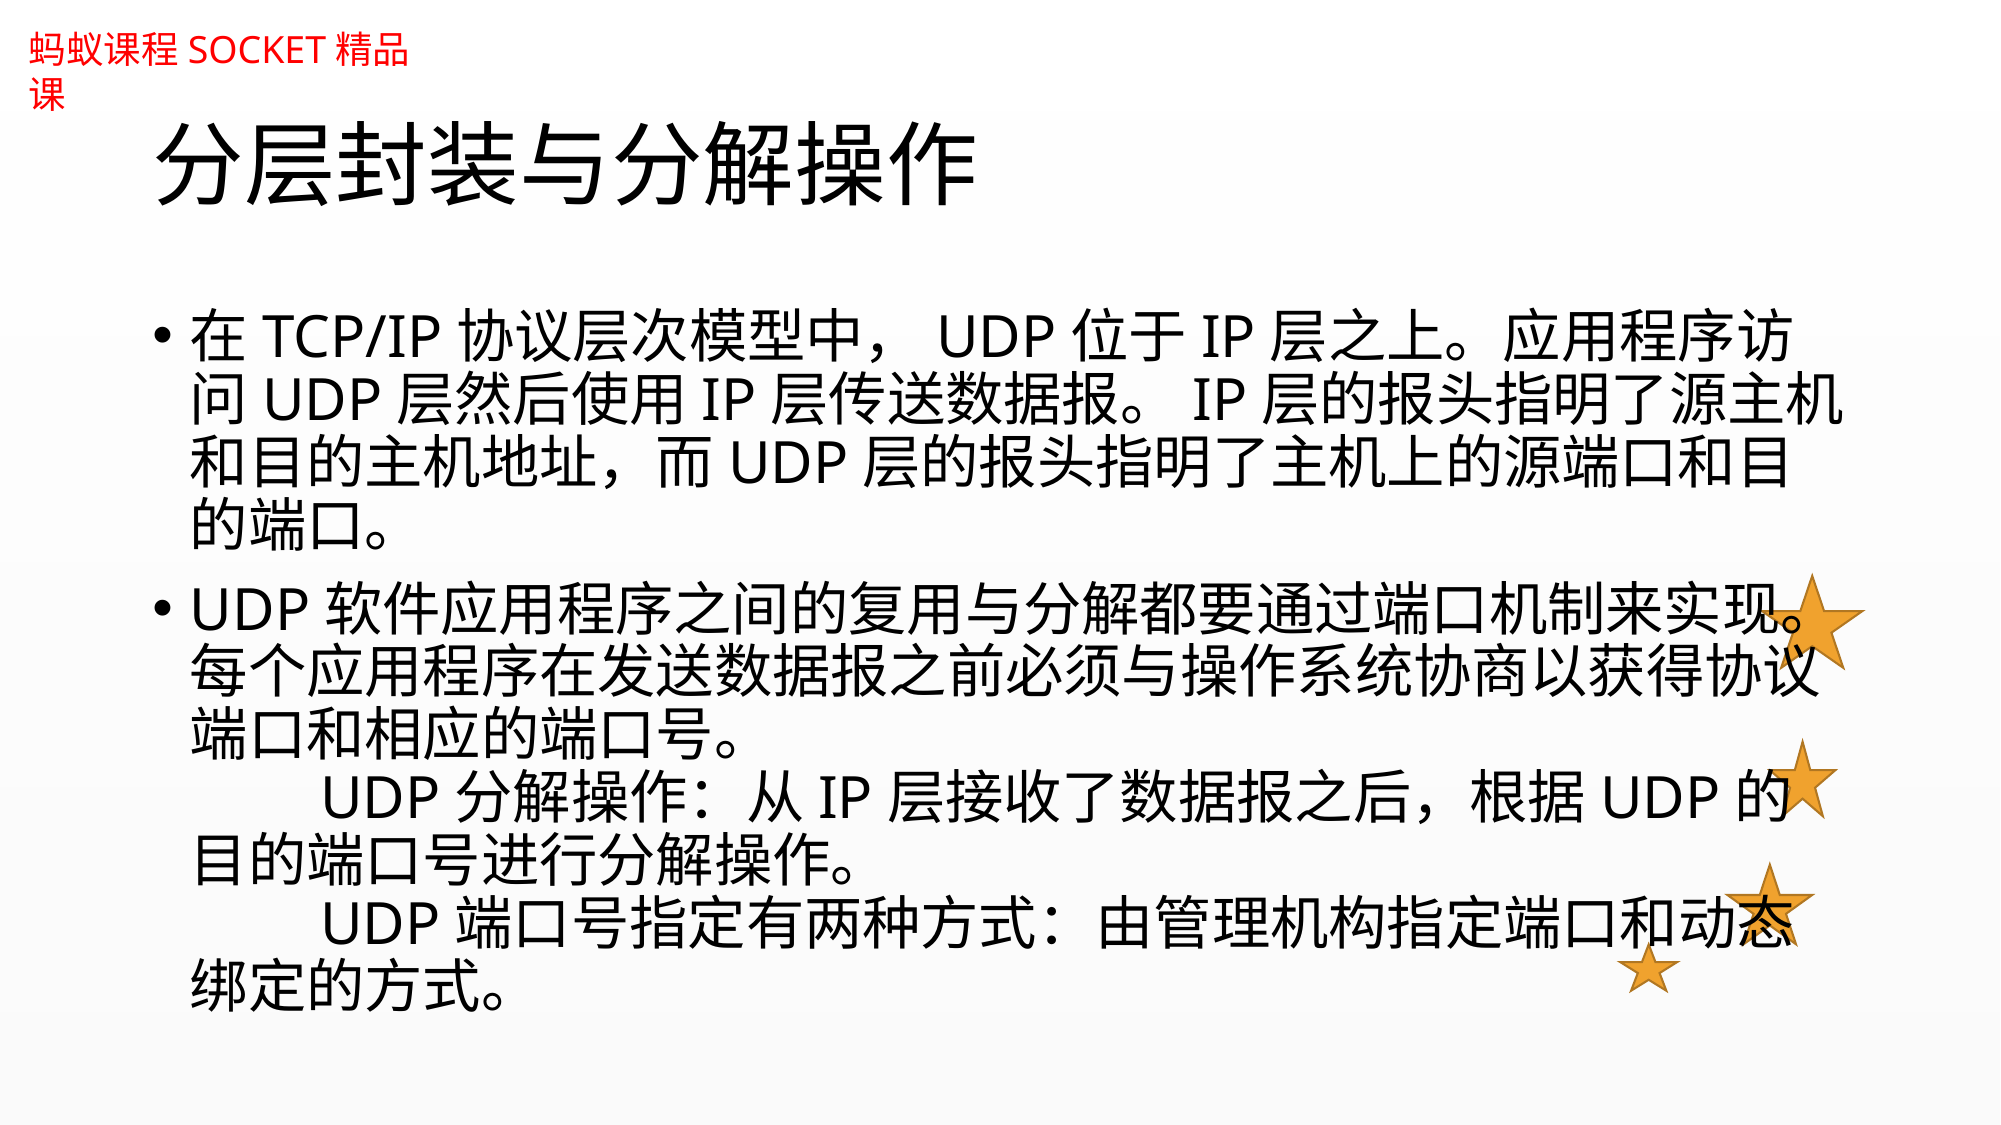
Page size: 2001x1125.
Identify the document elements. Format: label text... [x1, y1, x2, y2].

list 在TCP/IP协议层次模型中，UDP位于IP层之上。应用程序访问UDP层然后使用IP层传送数据报。IP层的报头指明了源主机和目的主机地址，而UDP层的报头指明了主机上的源端口和目的端口。 UDP软件应用程序之间的复用与分解都要通过端口机制来实现。每个应用程序在发送数据报之前必须与操作系统协商以获得协议端口和相应的端口号。 UDP分解操作：从IP层接收了数据报之后，根据UDP的目的端口号进行分解操作。 UDP端口号指定有两种方式：由管理机构指定端口和动态绑定的方式。 [137, 299, 1863, 1014]
title 分层封装与分解操作 [137, 59, 1863, 278]
